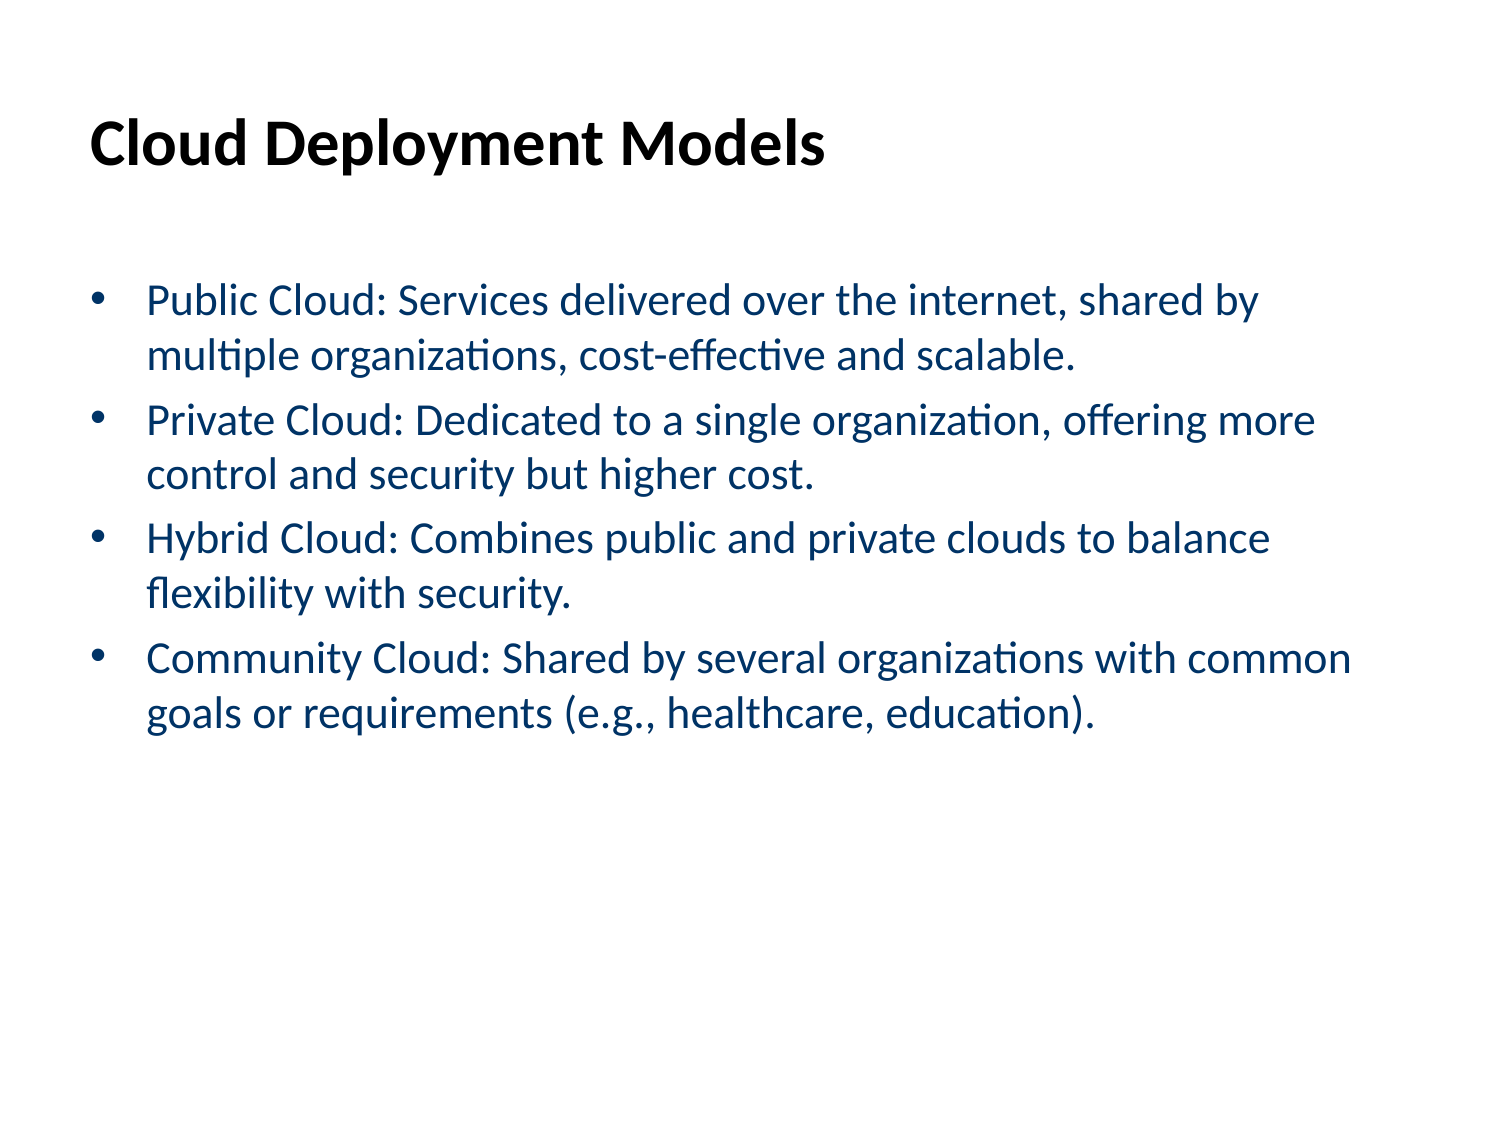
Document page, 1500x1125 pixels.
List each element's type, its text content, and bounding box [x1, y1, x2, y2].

title Cloud Deployment Models [75, 45, 1425, 233]
list Public Cloud: Services delivered over the internet, shared by multiple organizations, cost-effective and scalable. Private Cloud: Dedicated to a single organization, offering more control and security but higher cost. Hybrid Cloud: Combines public and private clouds to balance flexibility with security. Community Cloud: Shared by several organizations with common goals or requirements (e.g., healthcare, education). [75, 262, 1425, 1005]
